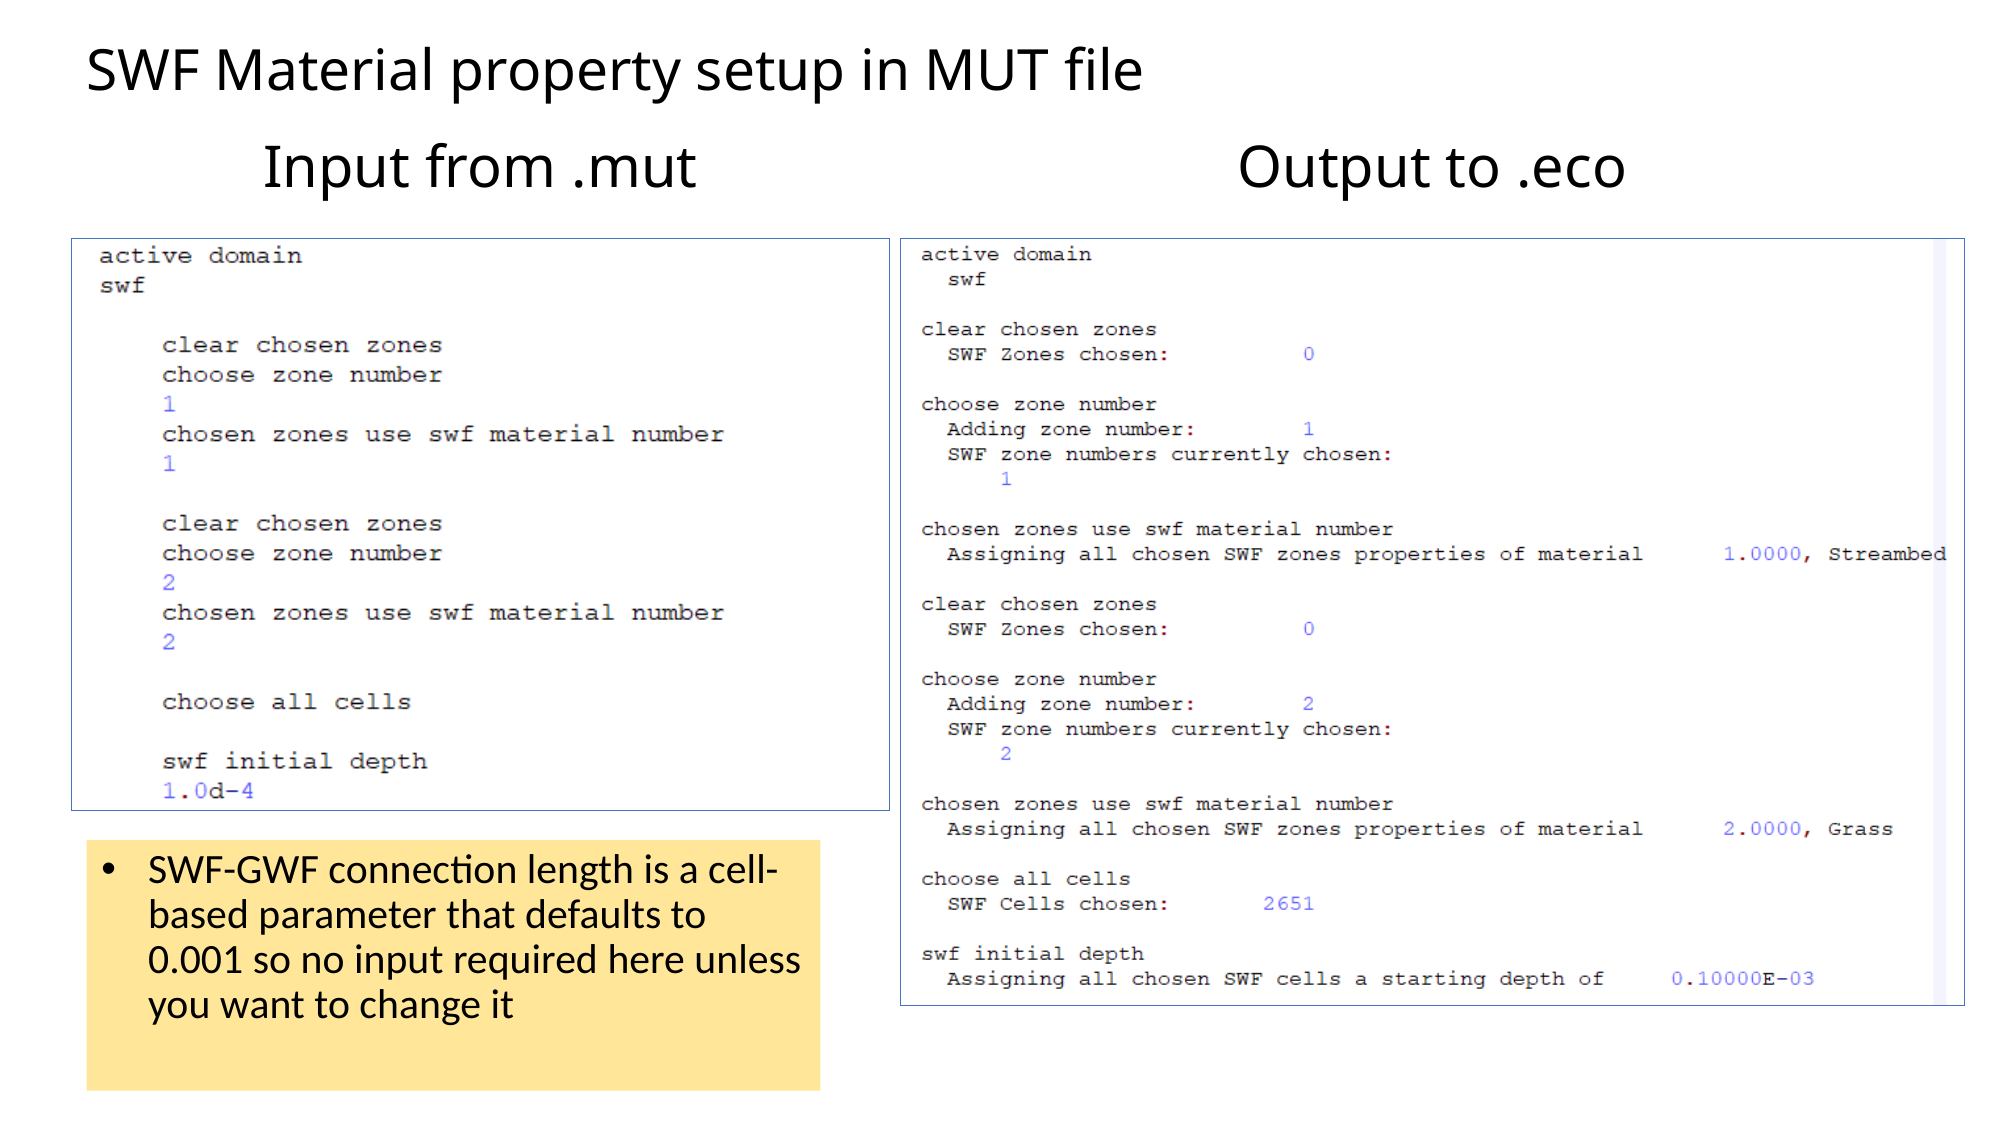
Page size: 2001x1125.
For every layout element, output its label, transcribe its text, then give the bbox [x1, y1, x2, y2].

text_box SWF-GWF connection length is a cell-based parameter that defaults to 0.001 so no input required here unless you want to change it [86, 840, 821, 1091]
picture [71, 238, 890, 811]
text_box Input from .mut [93, 129, 868, 207]
text_box SWF Material property setup in MUT file [71, 34, 1797, 112]
text_box Output to .eco [1045, 129, 1820, 207]
picture [900, 238, 1965, 1006]
